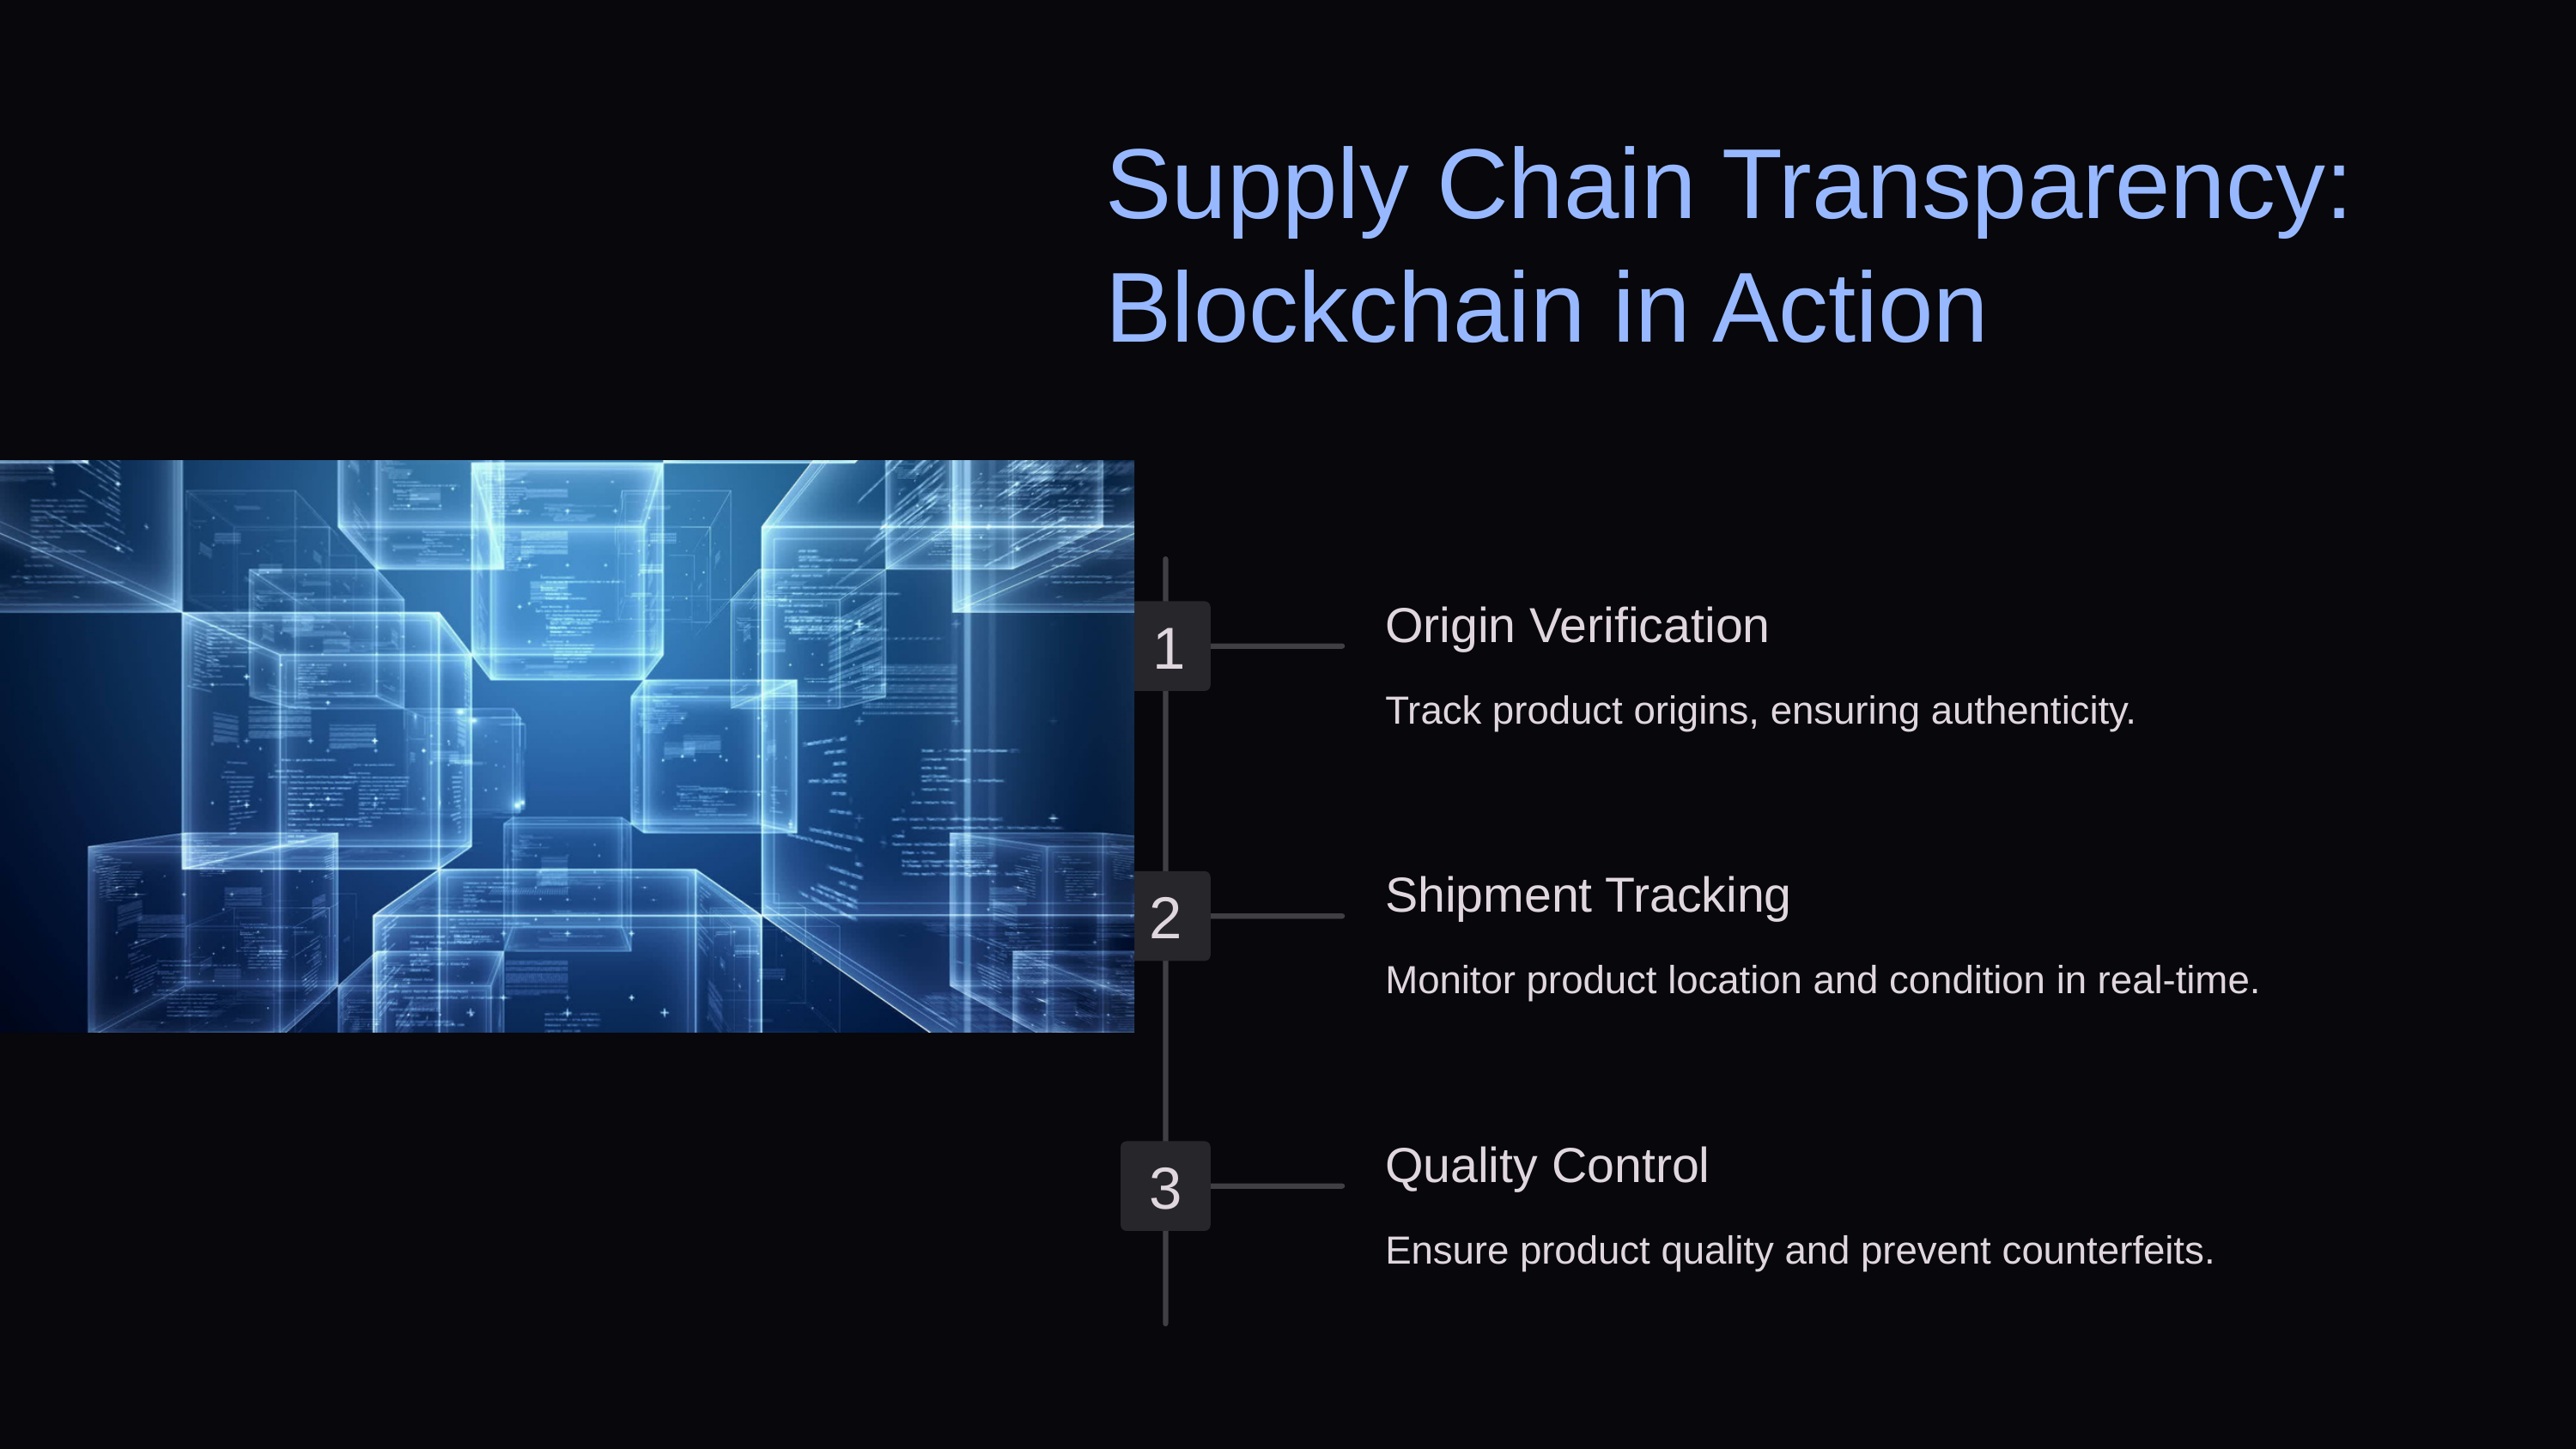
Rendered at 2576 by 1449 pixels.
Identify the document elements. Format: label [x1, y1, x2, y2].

text_box [1120, 870, 1211, 961]
text_box [1163, 1239, 1169, 1327]
text_box [0, 0, 2576, 1449]
text_box [1163, 555, 1169, 599]
text_box [1120, 1141, 1211, 1232]
text_box [1120, 601, 1211, 692]
text_box [1216, 912, 1346, 919]
text_box [1216, 1183, 1346, 1190]
text_box [1163, 967, 1169, 1139]
text_box [1216, 643, 1346, 650]
text_box [1163, 699, 1169, 870]
